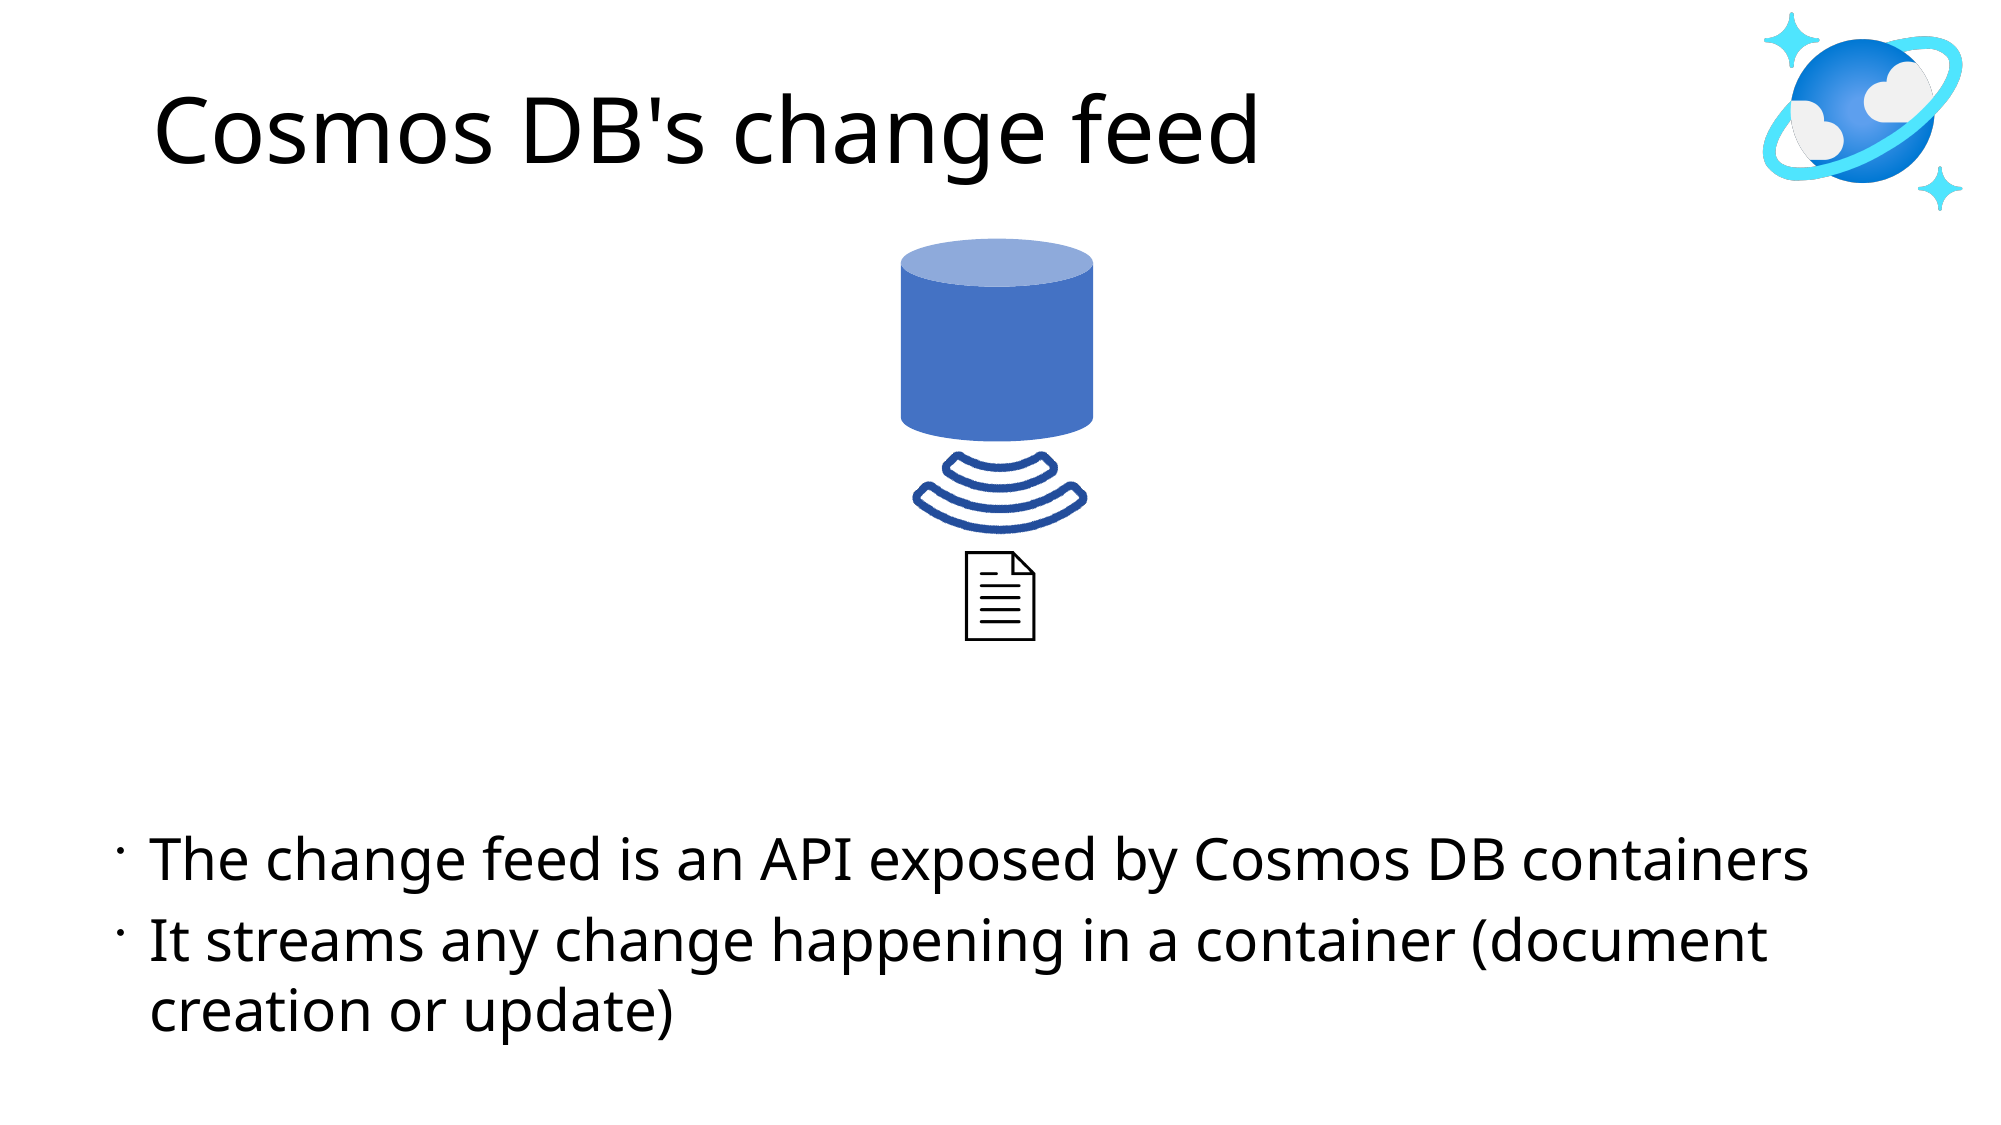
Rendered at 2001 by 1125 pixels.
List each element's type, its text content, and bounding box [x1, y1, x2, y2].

picture [1757, 6, 1968, 217]
picture [935, 433, 1065, 641]
title Cosmos DB's change feed [137, 59, 1717, 208]
text_box [900, 238, 1094, 437]
text_box The change feed is an API exposed by Cosmos DB containers It streams any change happening in a container (document creation or update) [97, 814, 1844, 1073]
